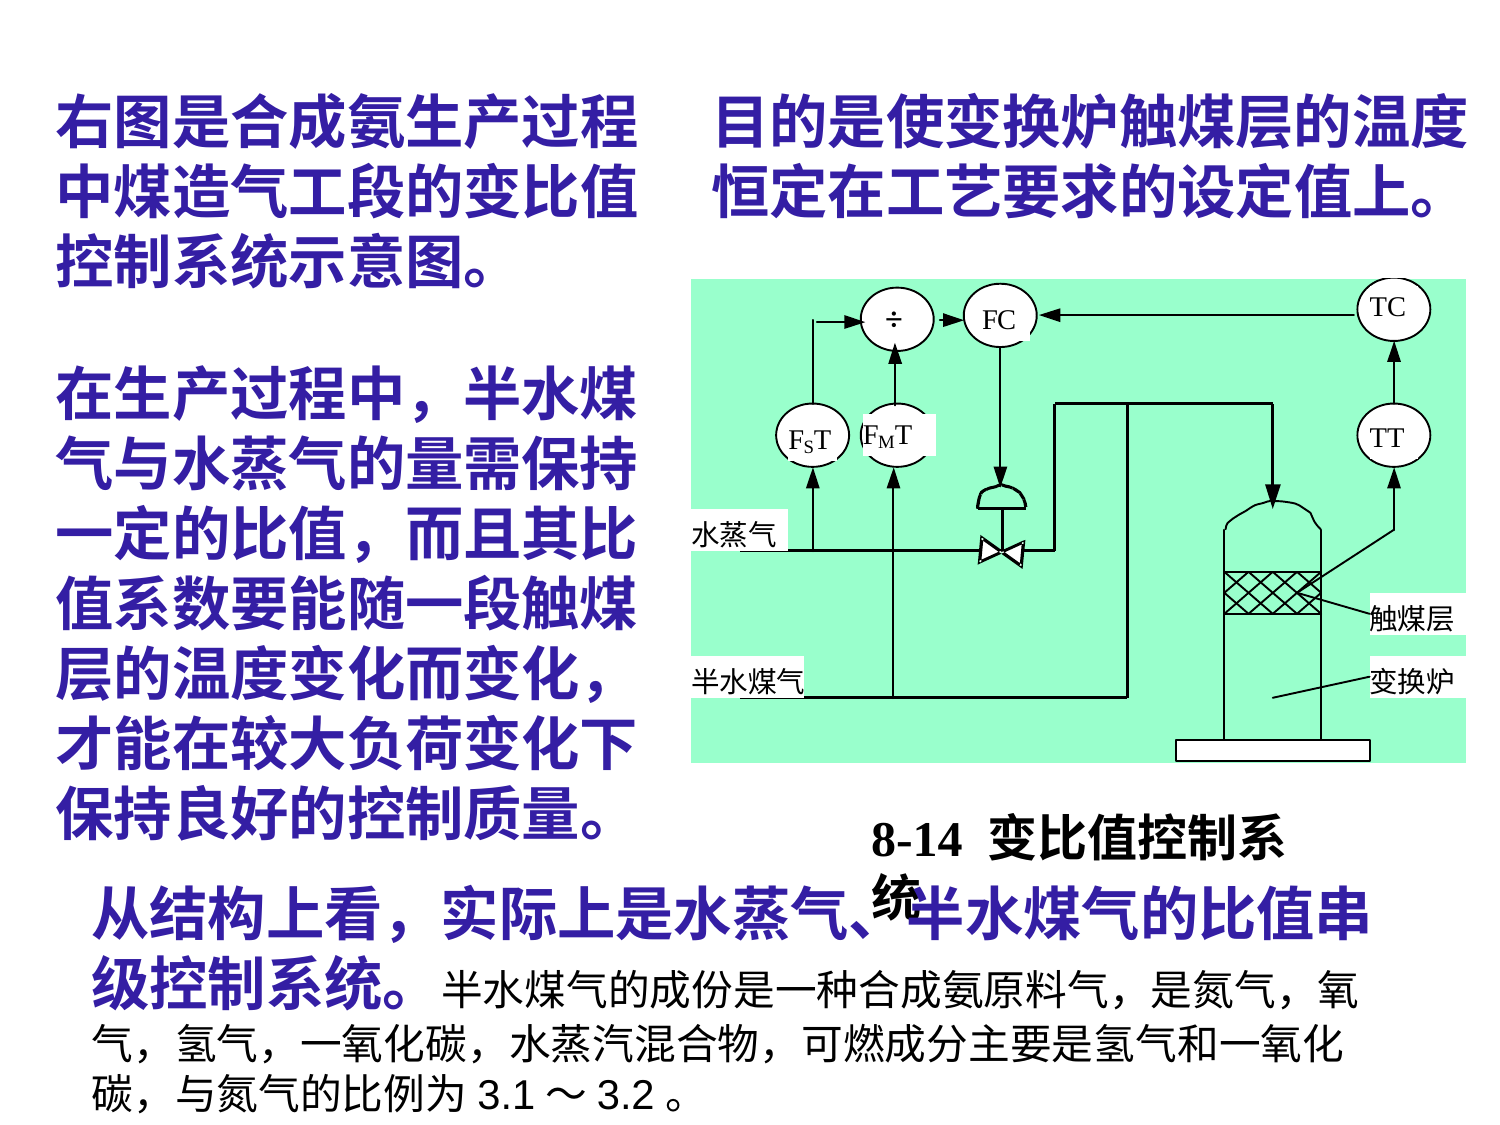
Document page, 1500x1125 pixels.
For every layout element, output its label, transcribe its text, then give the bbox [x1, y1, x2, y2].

text_box 在生产过程中，半水煤气与水蒸气的量需保持一定的比值，而且其比值系数要能随一段触煤层的温度变化而变化，才能在较大负荷变化下保持良好的控制质量。 [41, 350, 703, 855]
text_box 右图是合成氨生产过程中煤造气工段的变比值控制系统示意图。 [41, 78, 703, 303]
text_box 8-14 变比值控制系统 [856, 798, 1344, 870]
text_box 目的是使变换炉触煤层的温度恒定在工艺要求的设定值上。 [696, 78, 1500, 233]
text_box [690, 278, 1467, 764]
text_box 从结构上看，实际上是水蒸气、半水煤气的比值串级控制系统。半水煤气的成份是一种合成氨原料气，是氮气，氧气，氢气，一氧化碳，水蒸汽混合物，可燃成分主要是氢气和一氧化碳，与氮气的比例为3.1～3.2。 [76, 870, 1400, 1125]
